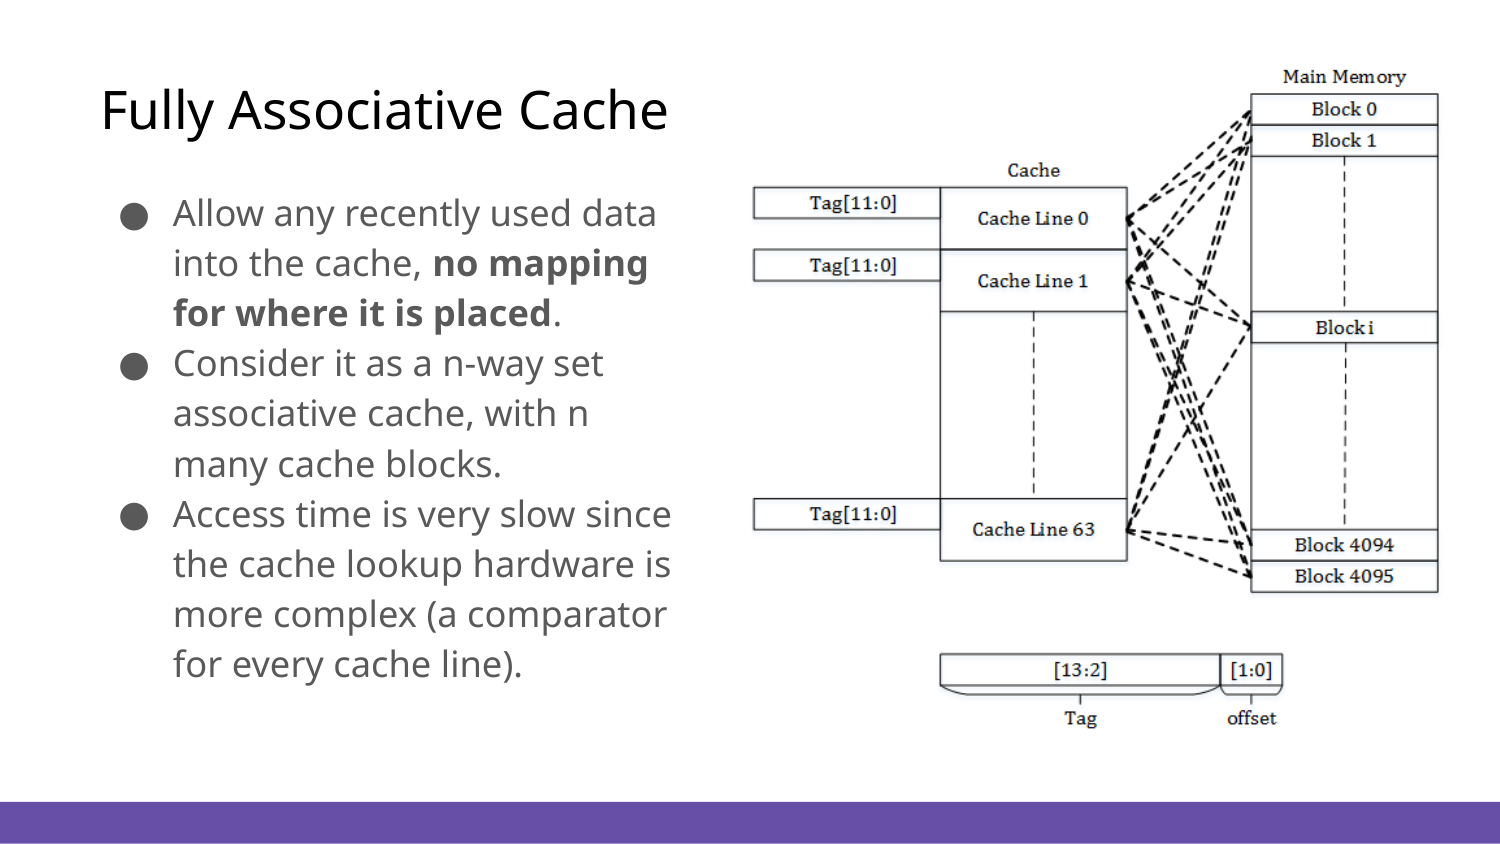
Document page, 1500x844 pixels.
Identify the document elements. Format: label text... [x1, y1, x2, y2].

picture [749, 61, 1456, 761]
title Fully Associative Cache [85, 61, 748, 156]
list Allow any recently used data into the cache, no mapping for where it is placed. Consider it as a n-way set associative cache, with n many cache blocks. Access time is very slow since the cache lookup hardware is more complex (a comparator for every cache line). [85, 168, 692, 730]
